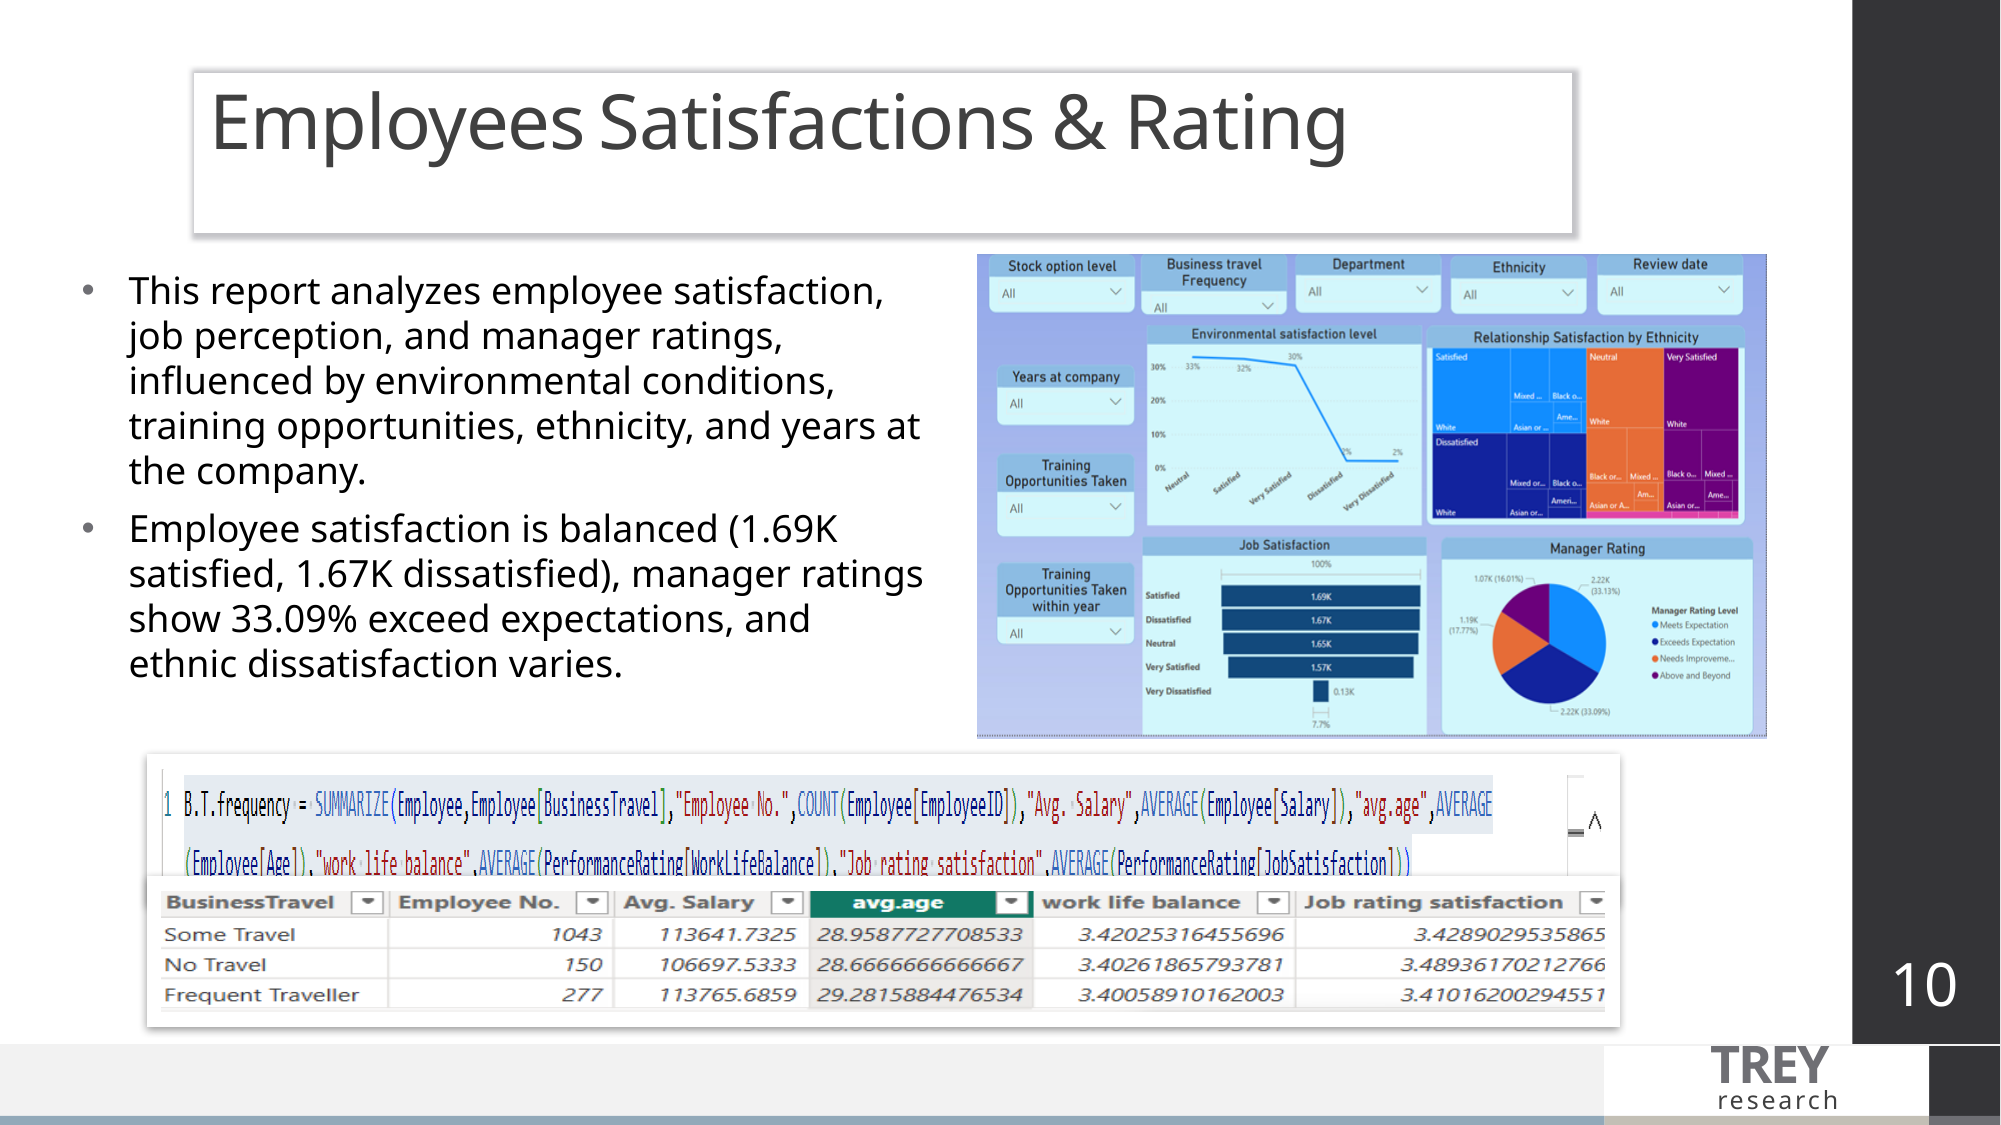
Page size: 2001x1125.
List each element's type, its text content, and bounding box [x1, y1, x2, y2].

slide_number 10 [1850, 938, 2000, 1037]
text_box This report analyzes employee satisfaction, job perception, and manager ratings, influenced by environmental conditions, training opportunities, ethnicity, and years at the company. Employee satisfaction is balanced (1.69K satisfied, 1.67K dissatisfied), manager ratings show 33.09% exceed expectations, and ethnic dissatisfaction varies. [49, 197, 940, 726]
picture [161, 768, 1606, 1013]
text_box Employees Satisfactions & Rating [194, 73, 1572, 233]
picture [977, 254, 1767, 739]
